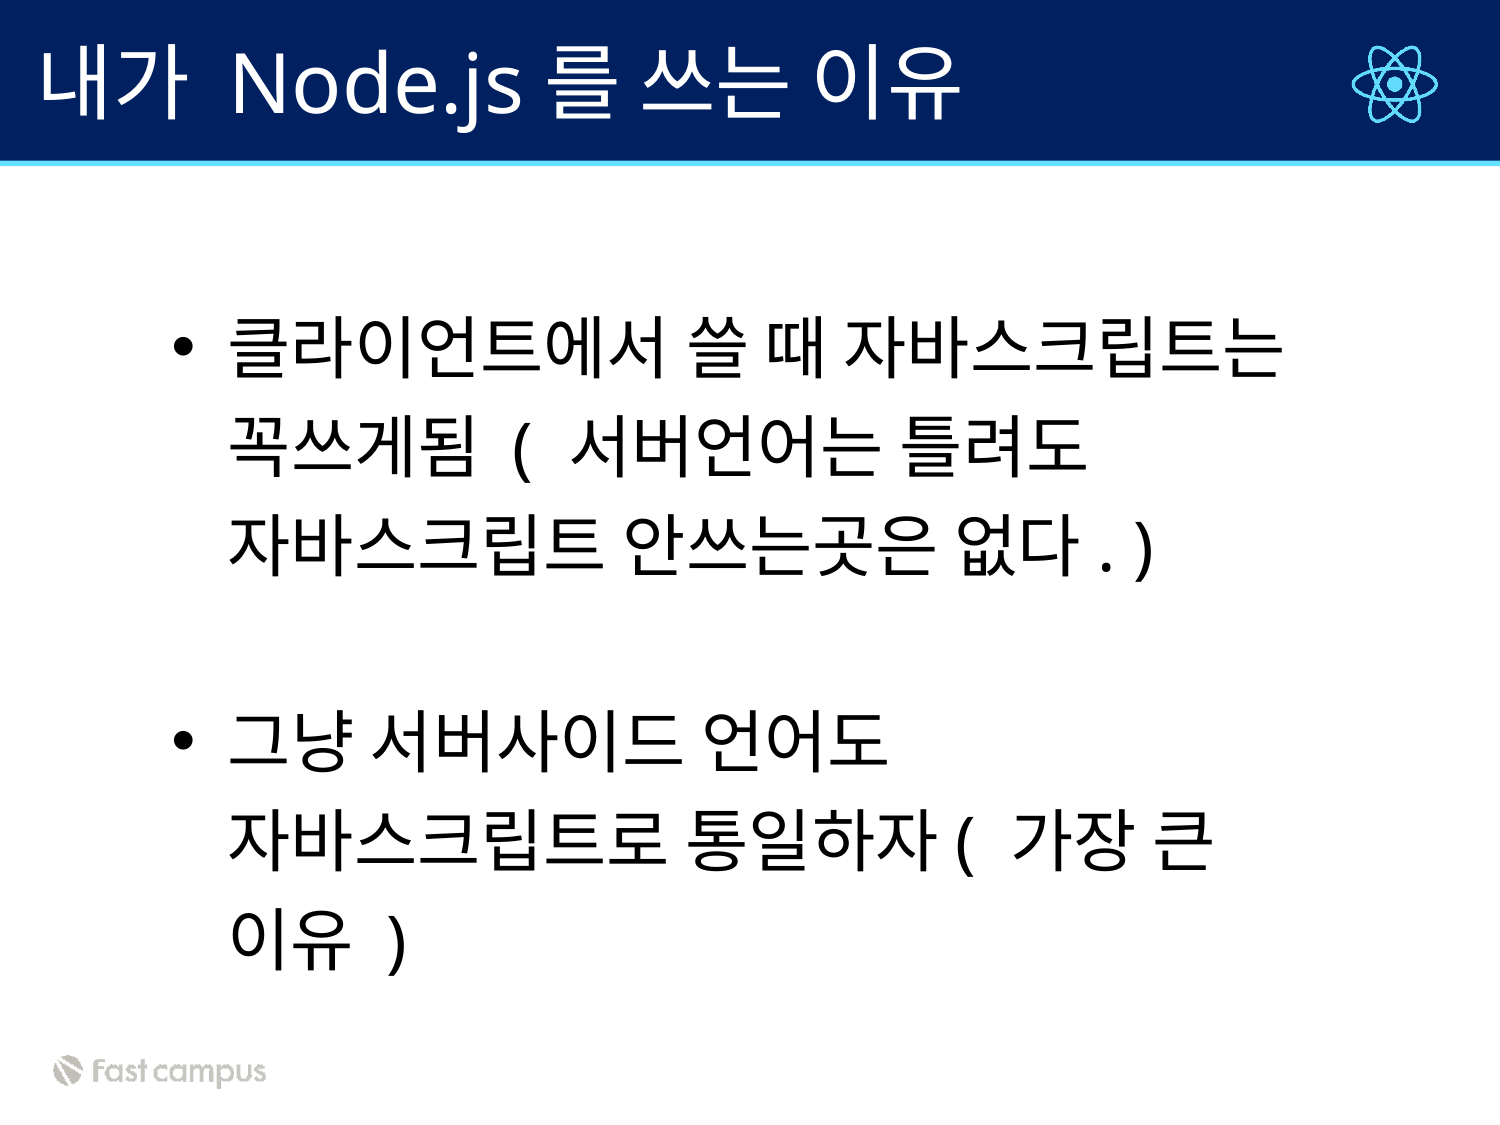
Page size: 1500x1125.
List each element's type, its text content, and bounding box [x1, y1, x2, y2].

picture [1380, 36, 1444, 135]
title 내가 Node.js를 쓰는 이유 [28, 0, 1380, 175]
list 클라이언트에서 쓸 때 자바스크립트는 꼭쓰게됨 ( 서버언어는 틀려도 자바스크립트 안쓰는곳은 없다. ) 그냥 서버사이드 언어도 자바스크립트로 통일하자( 가장 큰 이유 ) [163, 280, 1350, 997]
picture [53, 1046, 266, 1094]
